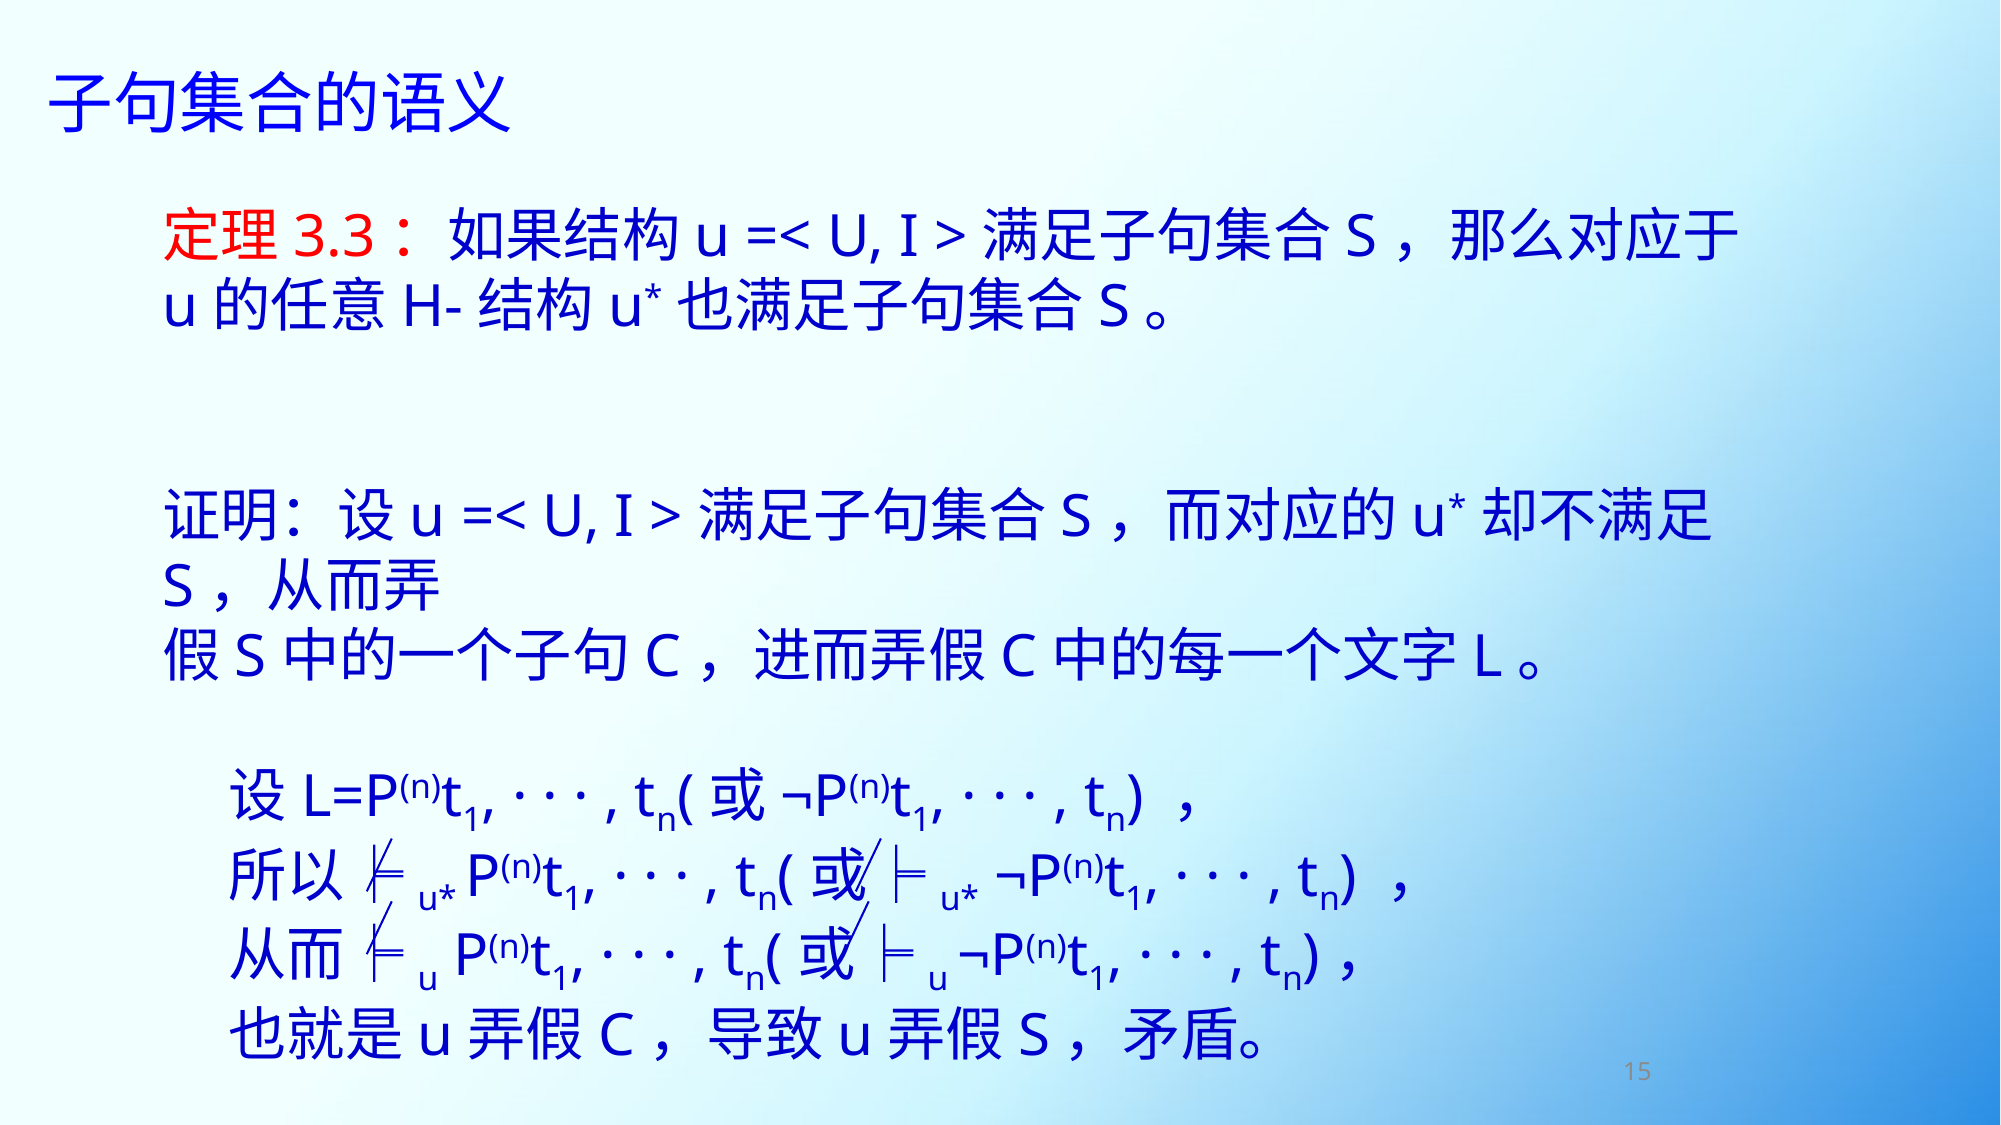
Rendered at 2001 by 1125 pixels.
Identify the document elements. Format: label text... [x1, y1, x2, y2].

text_box 定理3.3：如果结构u =< U, I >满足子句集合S，那么对应于u的任意H-结构u*也满足子句集合S。 证明：设u =< U, I >满足子句集合S，而对应的u*却不满足S，从而弄 假S中的一个子句C，进而弄假C中的每一个文字L。 设L=P(n)t1, · · · , tn(或¬P(n)t1, · · · , tn) ， 所以╞u* P(n)t1, · · · , tn(或╞u* ¬P(n)t1, · · · , tn) ， 从而╞u P(n)t1, · · · , tn(或╞u ¬P(n)t1, · · · , tn)， 也就是u弄假C，导致u弄假S，矛盾。 [147, 190, 1791, 1075]
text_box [366, 838, 392, 892]
slide_number 15 [1412, 1042, 1863, 1103]
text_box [855, 838, 881, 892]
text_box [366, 901, 392, 955]
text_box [843, 901, 869, 955]
title 子句集合的语义 [31, 52, 1382, 159]
picture [0, 0, 2001, 1125]
